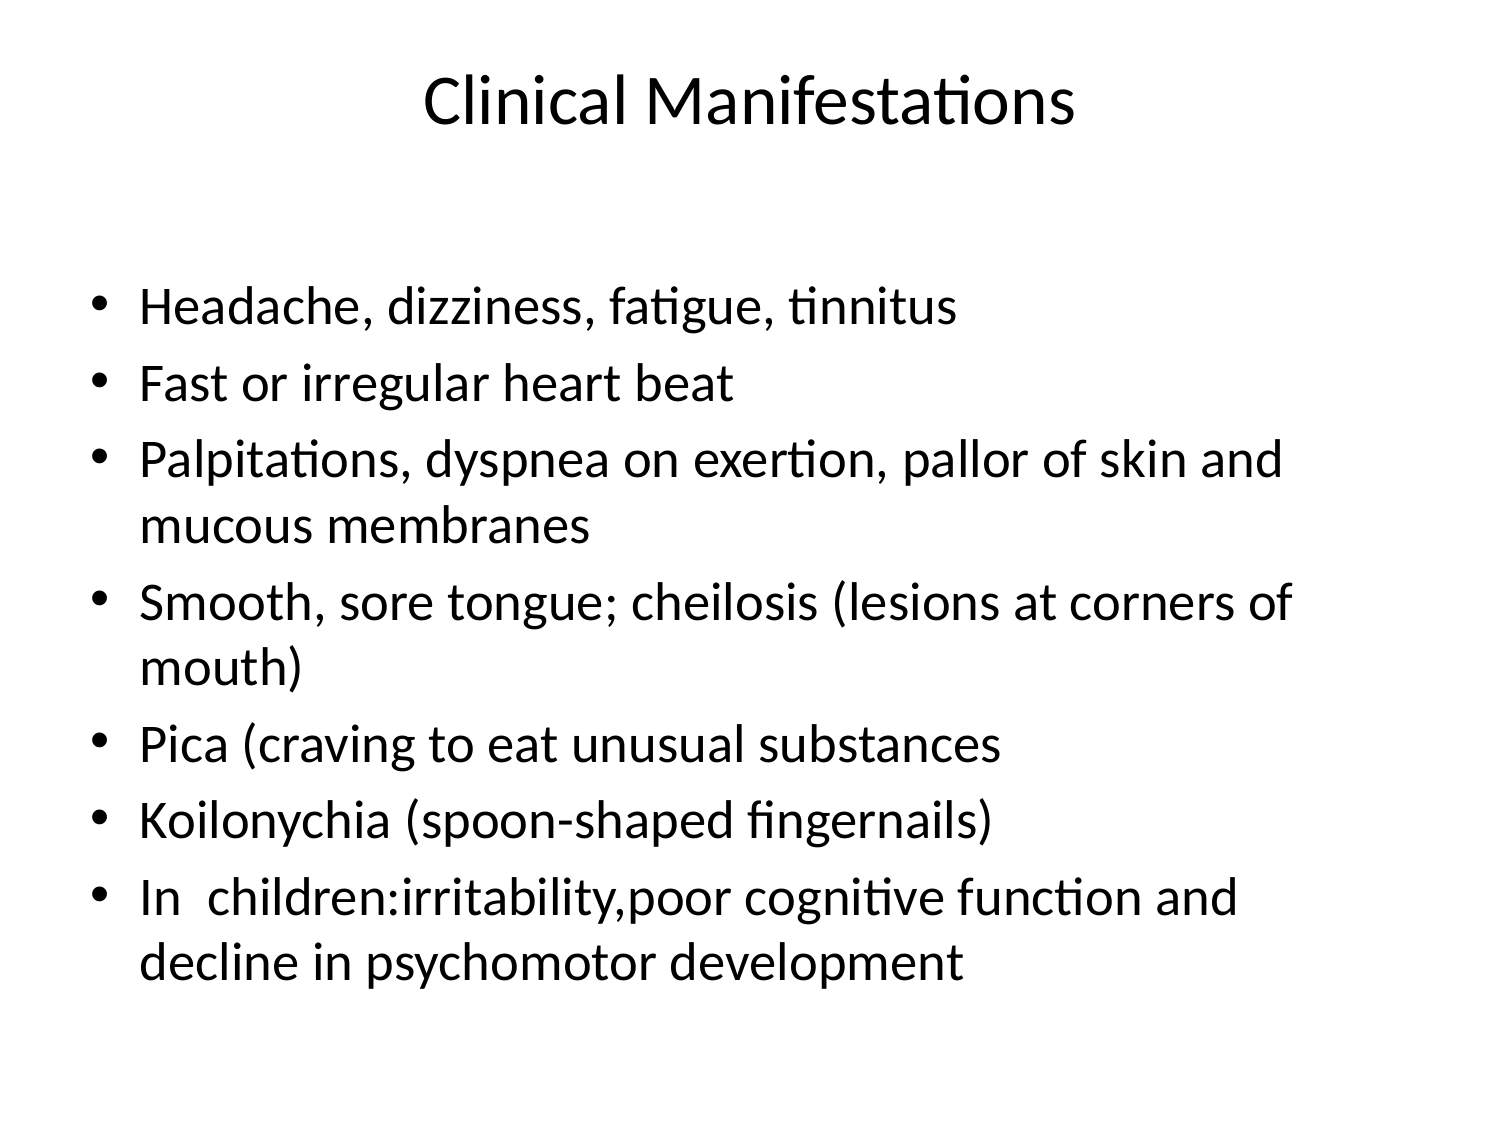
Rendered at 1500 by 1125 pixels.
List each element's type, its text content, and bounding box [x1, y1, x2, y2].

list Headache, dizziness, fatigue, tinnitus Fast or irregular heart beat Palpitations, dyspnea on exertion, pallor of skin and mucous membranes Smooth, sore tongue; cheilosis (lesions at corners of mouth) Pica (craving to eat unusual substances Koilonychia (spoon-shaped fingernails) In children:irritability,poor cognitive function and decline in psychomotor development [75, 262, 1425, 1005]
title Clinical Manifestations [75, 45, 1425, 233]
